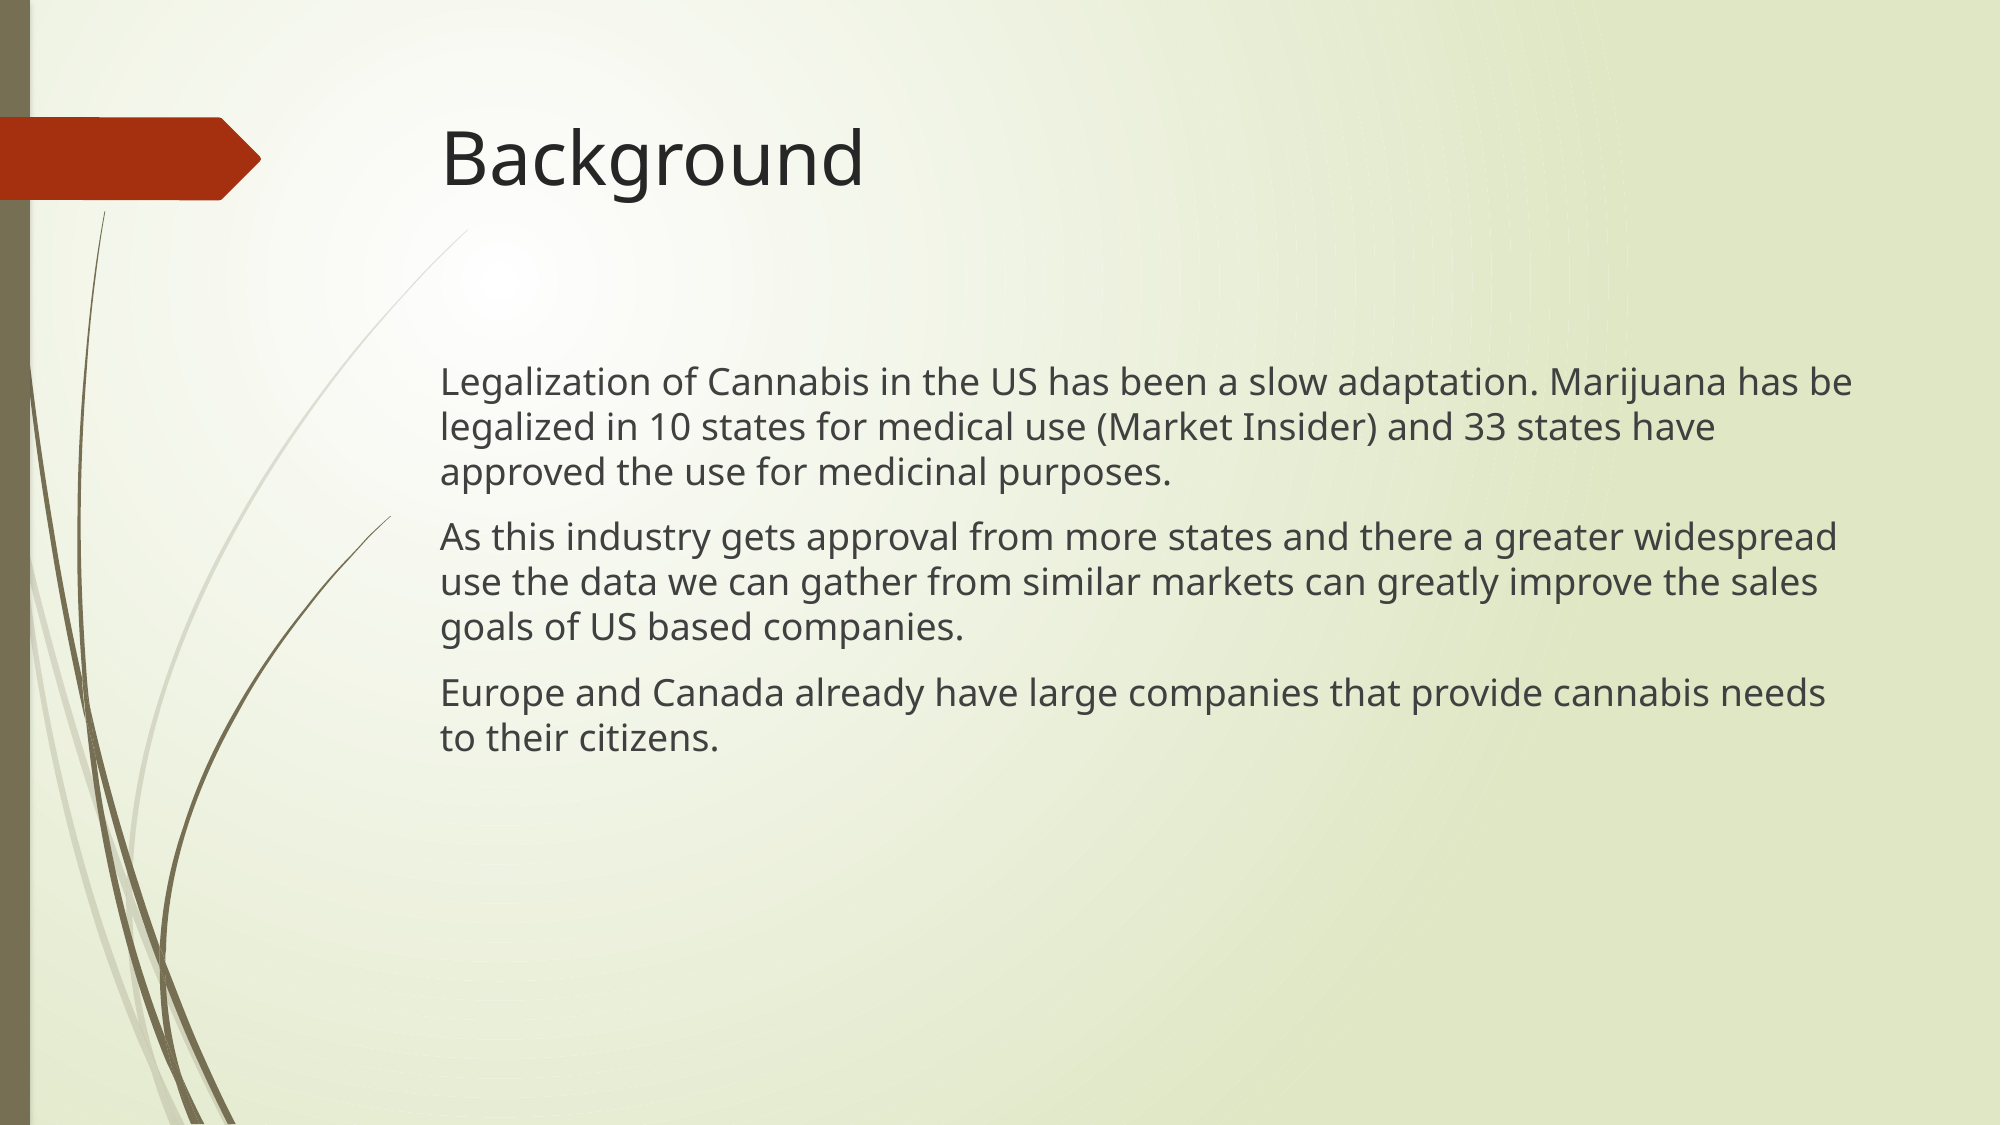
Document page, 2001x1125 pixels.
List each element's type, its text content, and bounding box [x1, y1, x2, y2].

title Background [425, 102, 1888, 313]
list Legalization of Cannabis in the US has been a slow adaptation. Marijuana has be legalized in 10 states for medical use (Market Insider) and 33 states have approved the use for medicinal purposes. As this industry gets approval from more states and there a greater widespread use the data we can gather from similar markets can greatly improve the sales goals of US based companies. Europe and Canada already have large companies that provide cannabis needs to their citizens. [424, 350, 1888, 970]
